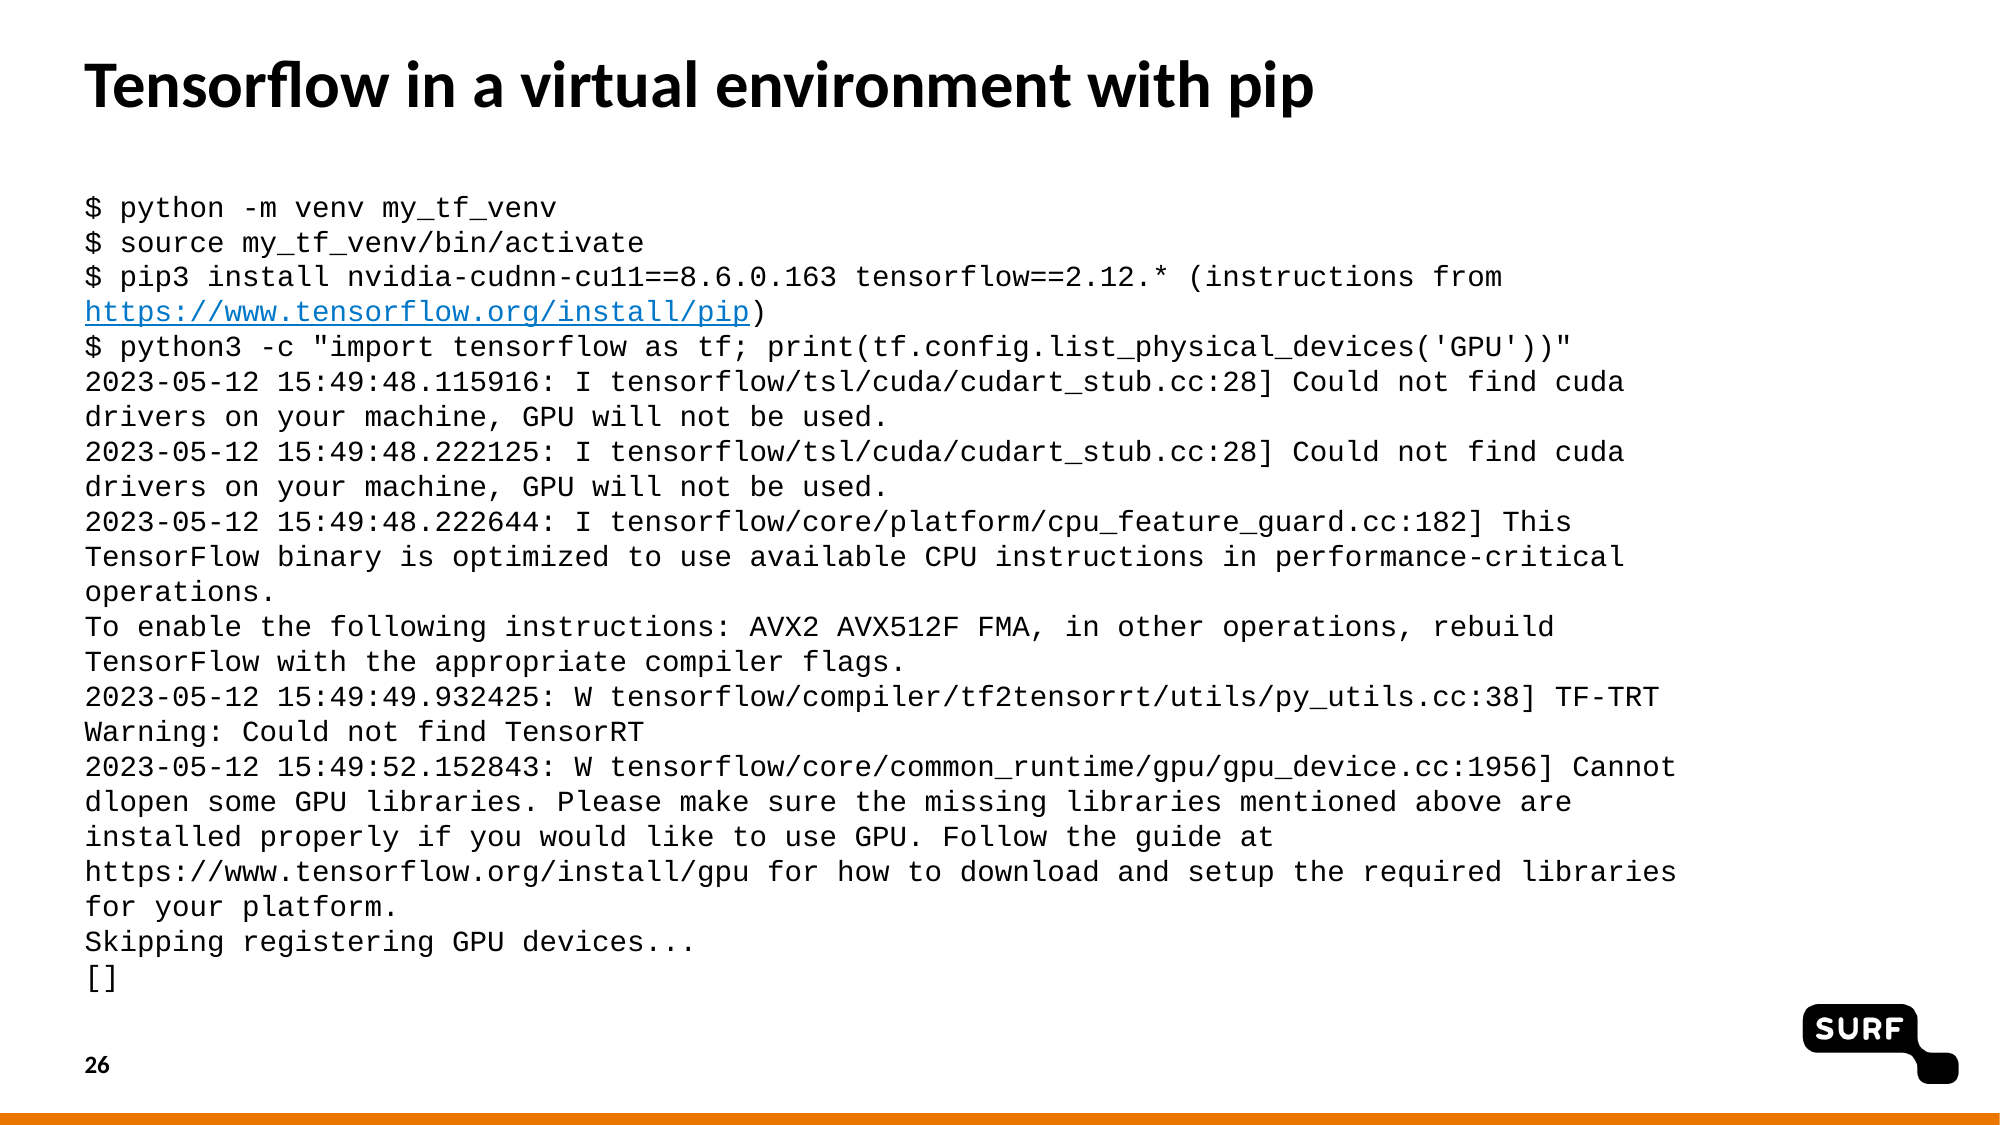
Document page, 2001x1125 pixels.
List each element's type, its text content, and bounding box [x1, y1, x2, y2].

picture [1802, 1004, 1959, 1084]
slide_number 26 [84, 1045, 149, 1082]
list $ python -m venv my_tf_venv $ source my_tf_venv/bin/activate $ pip3 install nvidia-cudnn-cu11==8.6.0.163 tensorflow==2.12.* (instructions from https://www.tensorflow.org/install/pip) $ python3 -c "import tensorflow as tf; print(tf.config.list_physical_devices('GPU'))" 2023-05-12 15:49:48.115916: I tensorflow/tsl/cuda/cudart_stub.cc:28] Could not find cuda drivers on your machine, GPU will not be used. 2023-05-12 15:49:48.222125: I tensorflow/tsl/cuda/cudart_stub.cc:28] Could not find cuda drivers on your machine, GPU will not be used. 2023-05-12 15:49:48.222644: I tensorflow/core/platform/cpu_feature_guard.cc:182] This TensorFlow binary is optimized to use available CPU instructions in performance-critical operations. To enable the following instructions: AVX2 AVX512F FMA, in other operations, rebuild TensorFlow with the appropriate compiler flags. 2023-05-12 15:49:49.932425: W tensorflow/compiler/tf2tensorrt/utils/py_utils.cc:38] TF-TRT Warning: Could not find TensorRT 2023-05-12 15:49:52.152843: W tensorflow/core/common_runtime/gpu/gpu_device.cc:1956] Cannot dlopen some GPU libraries. Please make sure the missing libraries mentioned above are installed properly if you would like to use GPU. Follow the guide at https://www.tensorflow.org/install/gpu for how to download and setup the required libraries for your platform. Skipping registering GPU devices... [] [84, 187, 1706, 919]
title Tensorflow in a virtual environment with pip [85, 44, 1914, 144]
